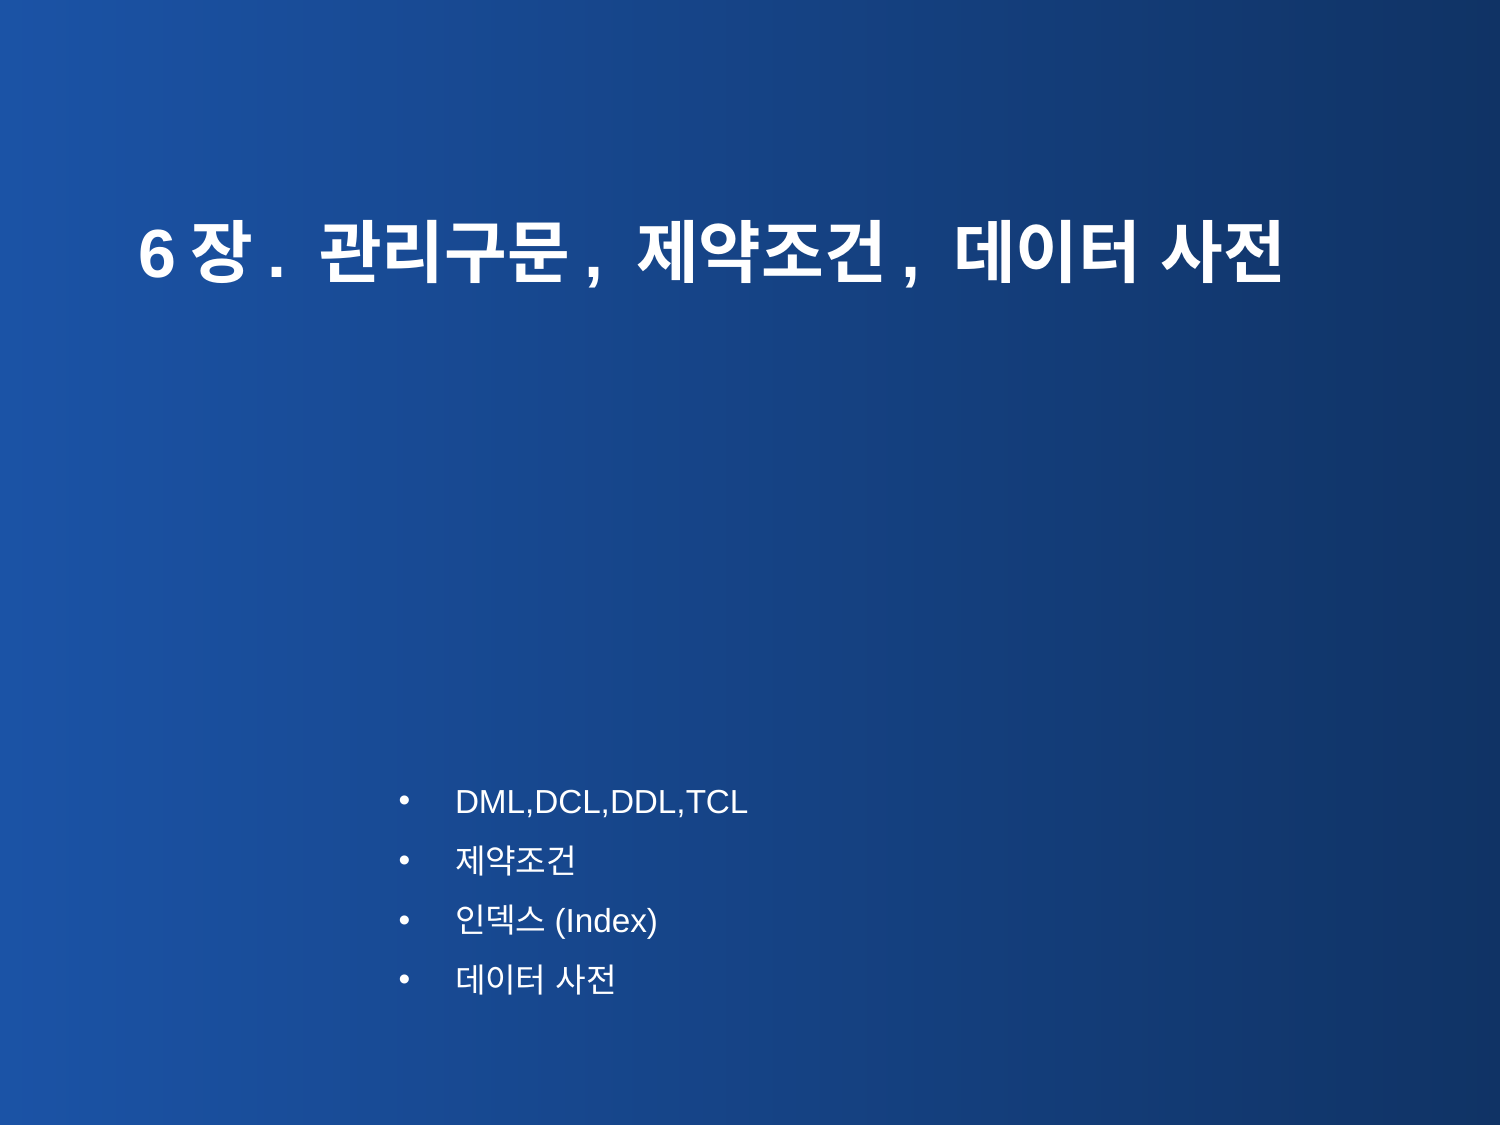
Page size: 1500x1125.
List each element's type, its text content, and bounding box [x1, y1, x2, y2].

list DML,DCL,DDL,TCL 제약조건 인덱스(Index) 데이터 사전 [383, 692, 975, 1024]
title 6장. 관리구문, 제약조건, 데이터 사전 [67, 200, 1357, 300]
